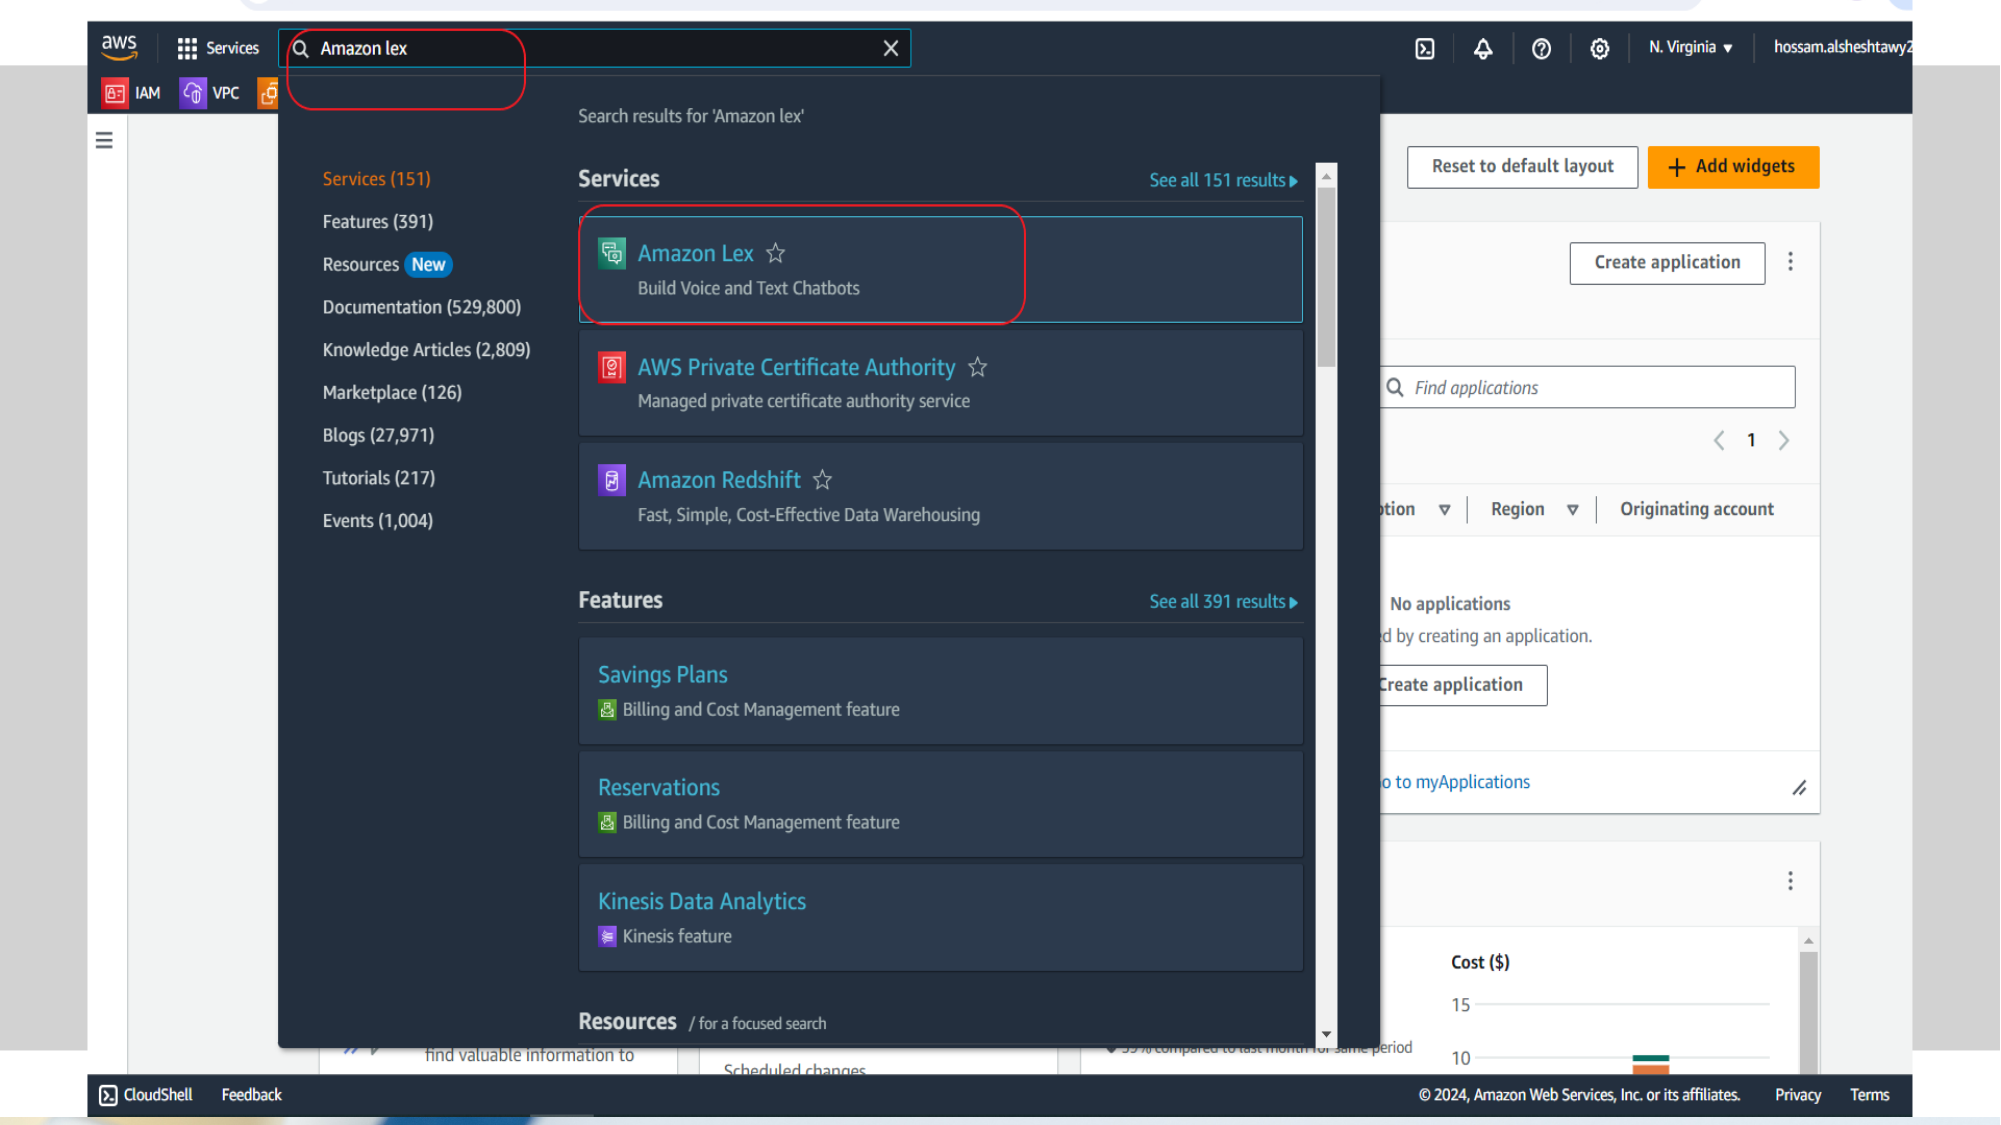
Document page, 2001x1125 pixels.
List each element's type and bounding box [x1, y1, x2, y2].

picture [0, 0, 2000, 1117]
text_box [0, 1117, 2000, 1125]
